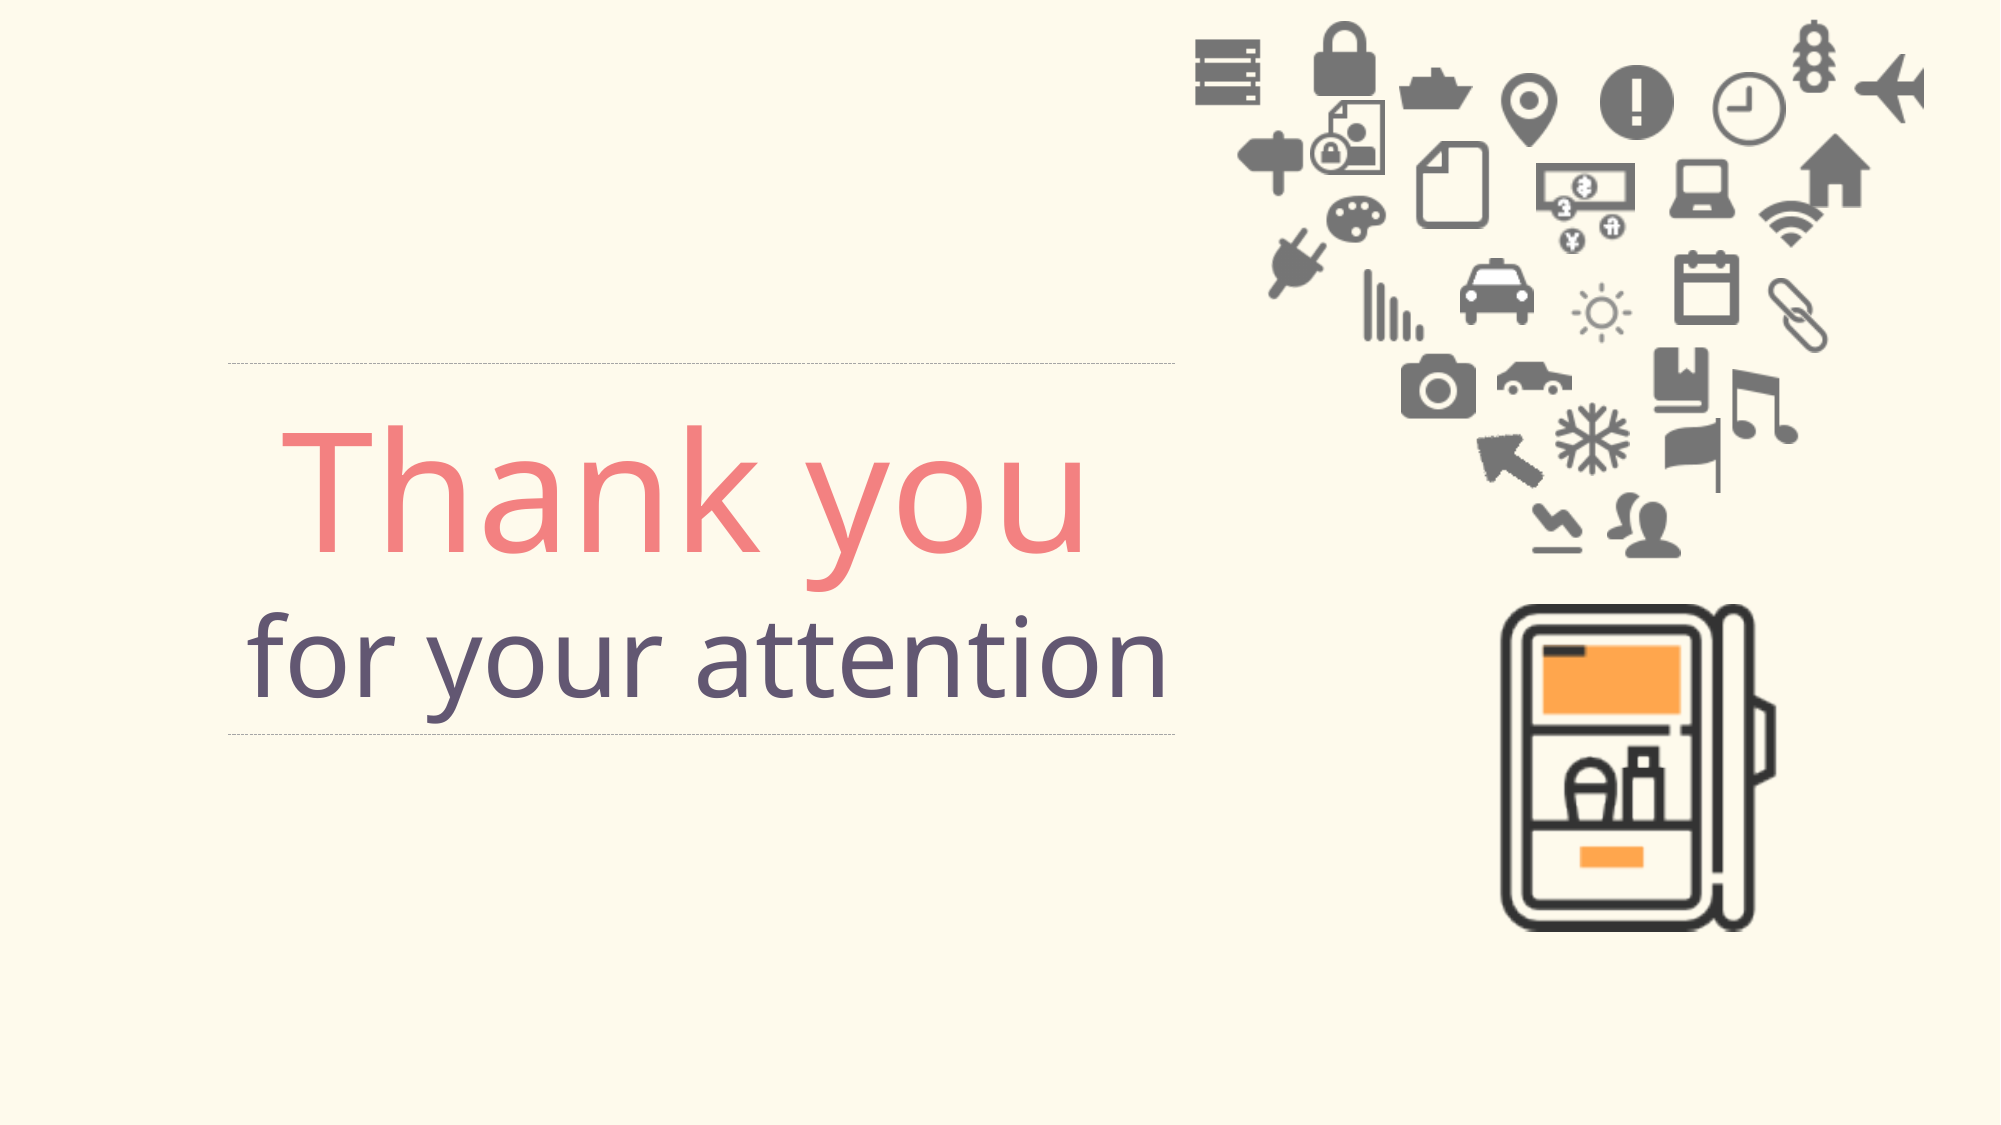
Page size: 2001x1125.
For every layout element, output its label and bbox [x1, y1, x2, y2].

picture [1475, 604, 1803, 932]
text_box [1191, 19, 1924, 563]
text_box [180, 363, 1240, 735]
